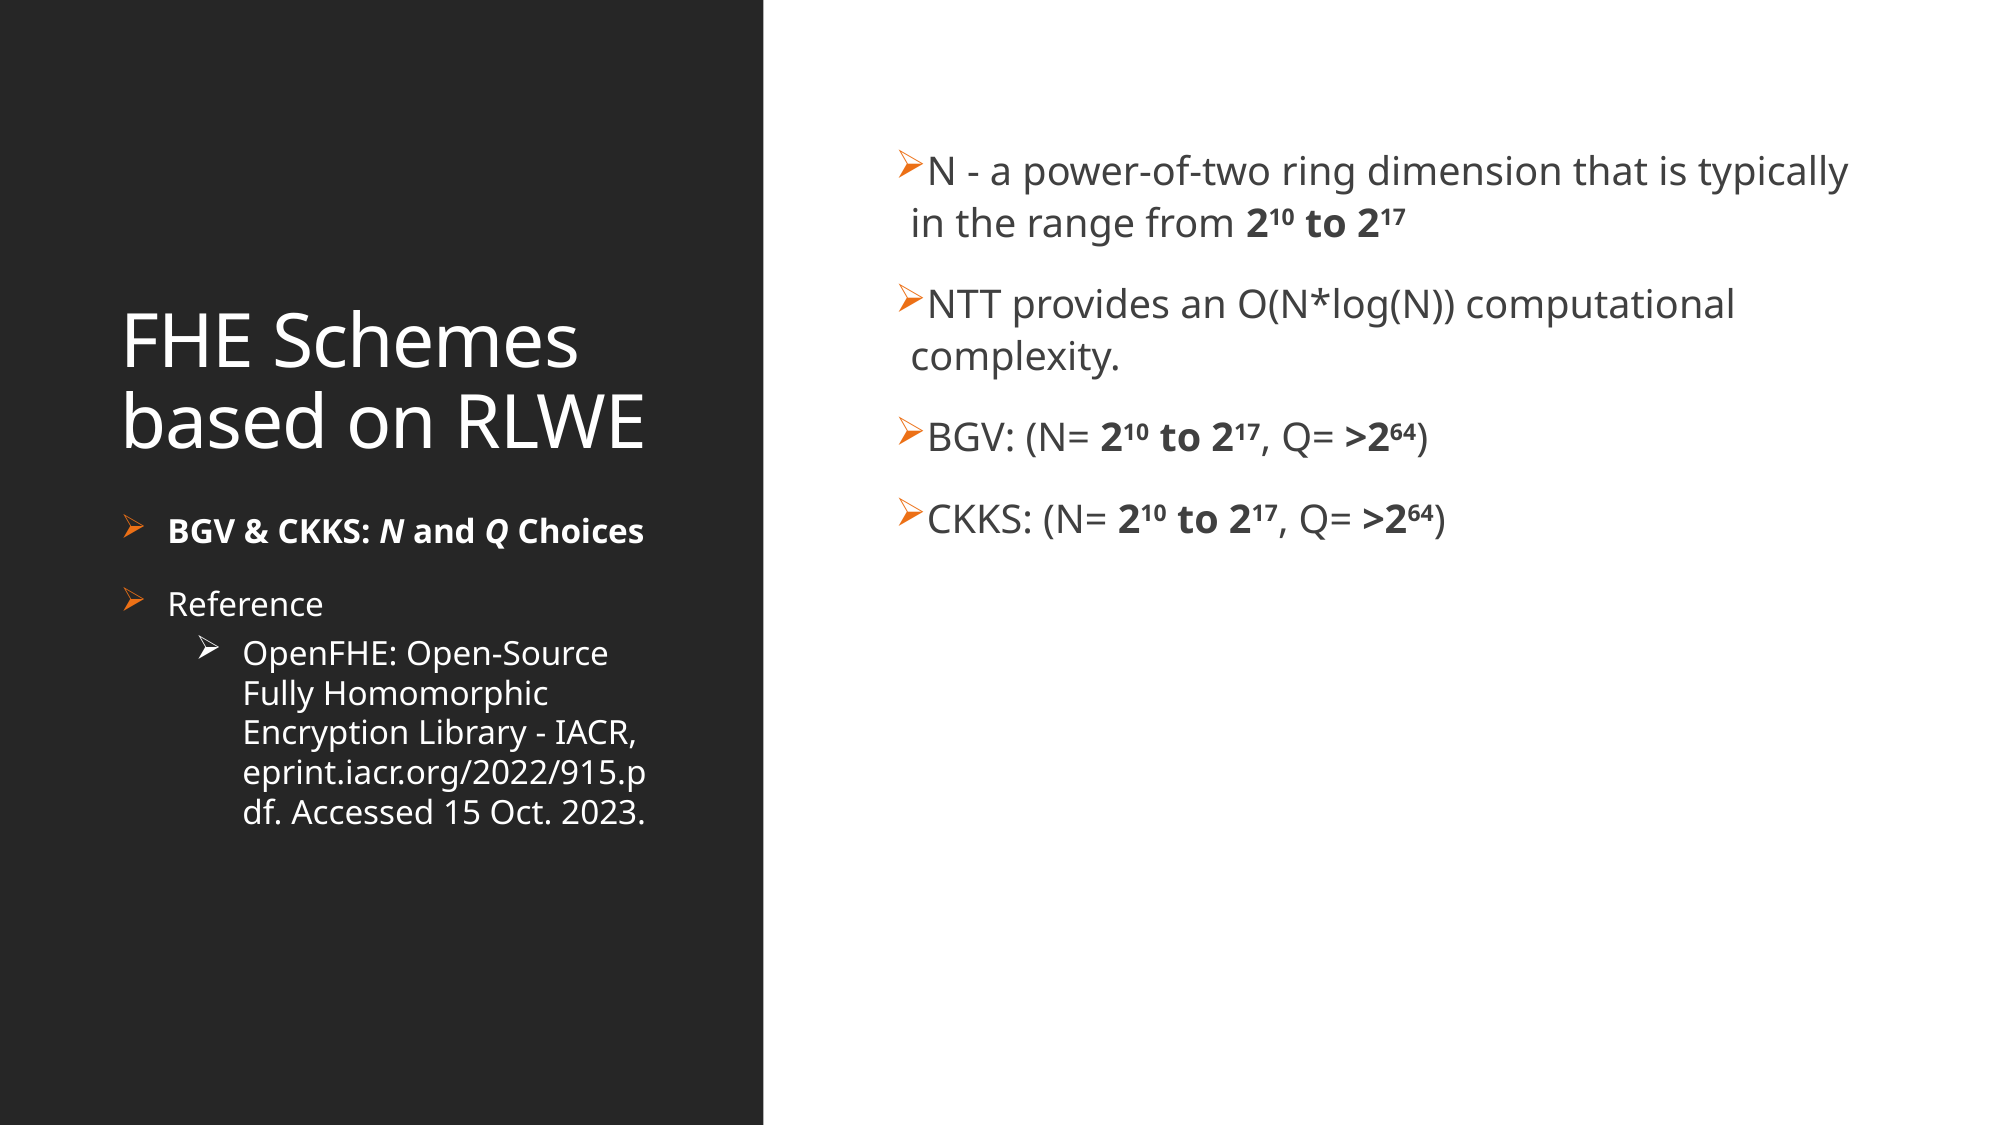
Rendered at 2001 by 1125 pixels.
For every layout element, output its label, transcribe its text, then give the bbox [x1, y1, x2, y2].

title FHE Schemes based on RLWE [105, 128, 683, 473]
list BGV & CKKS: N and Q Choices Reference OpenFHE: Open-Source Fully Homomorphic Encryption Library - IACR, eprint.iacr.org/2022/915.pdf. Accessed 15 Oct. 2023. [105, 499, 683, 1002]
list N - a power-of-two ring dimension that is typically in the range from 210 to 217 NTT provides an O(N*log(N)) computational complexity. BGV: (N= 210 to 217, Q= >264) CKKS: (N= 210 to 217, Q= >264) [895, 133, 1868, 1002]
